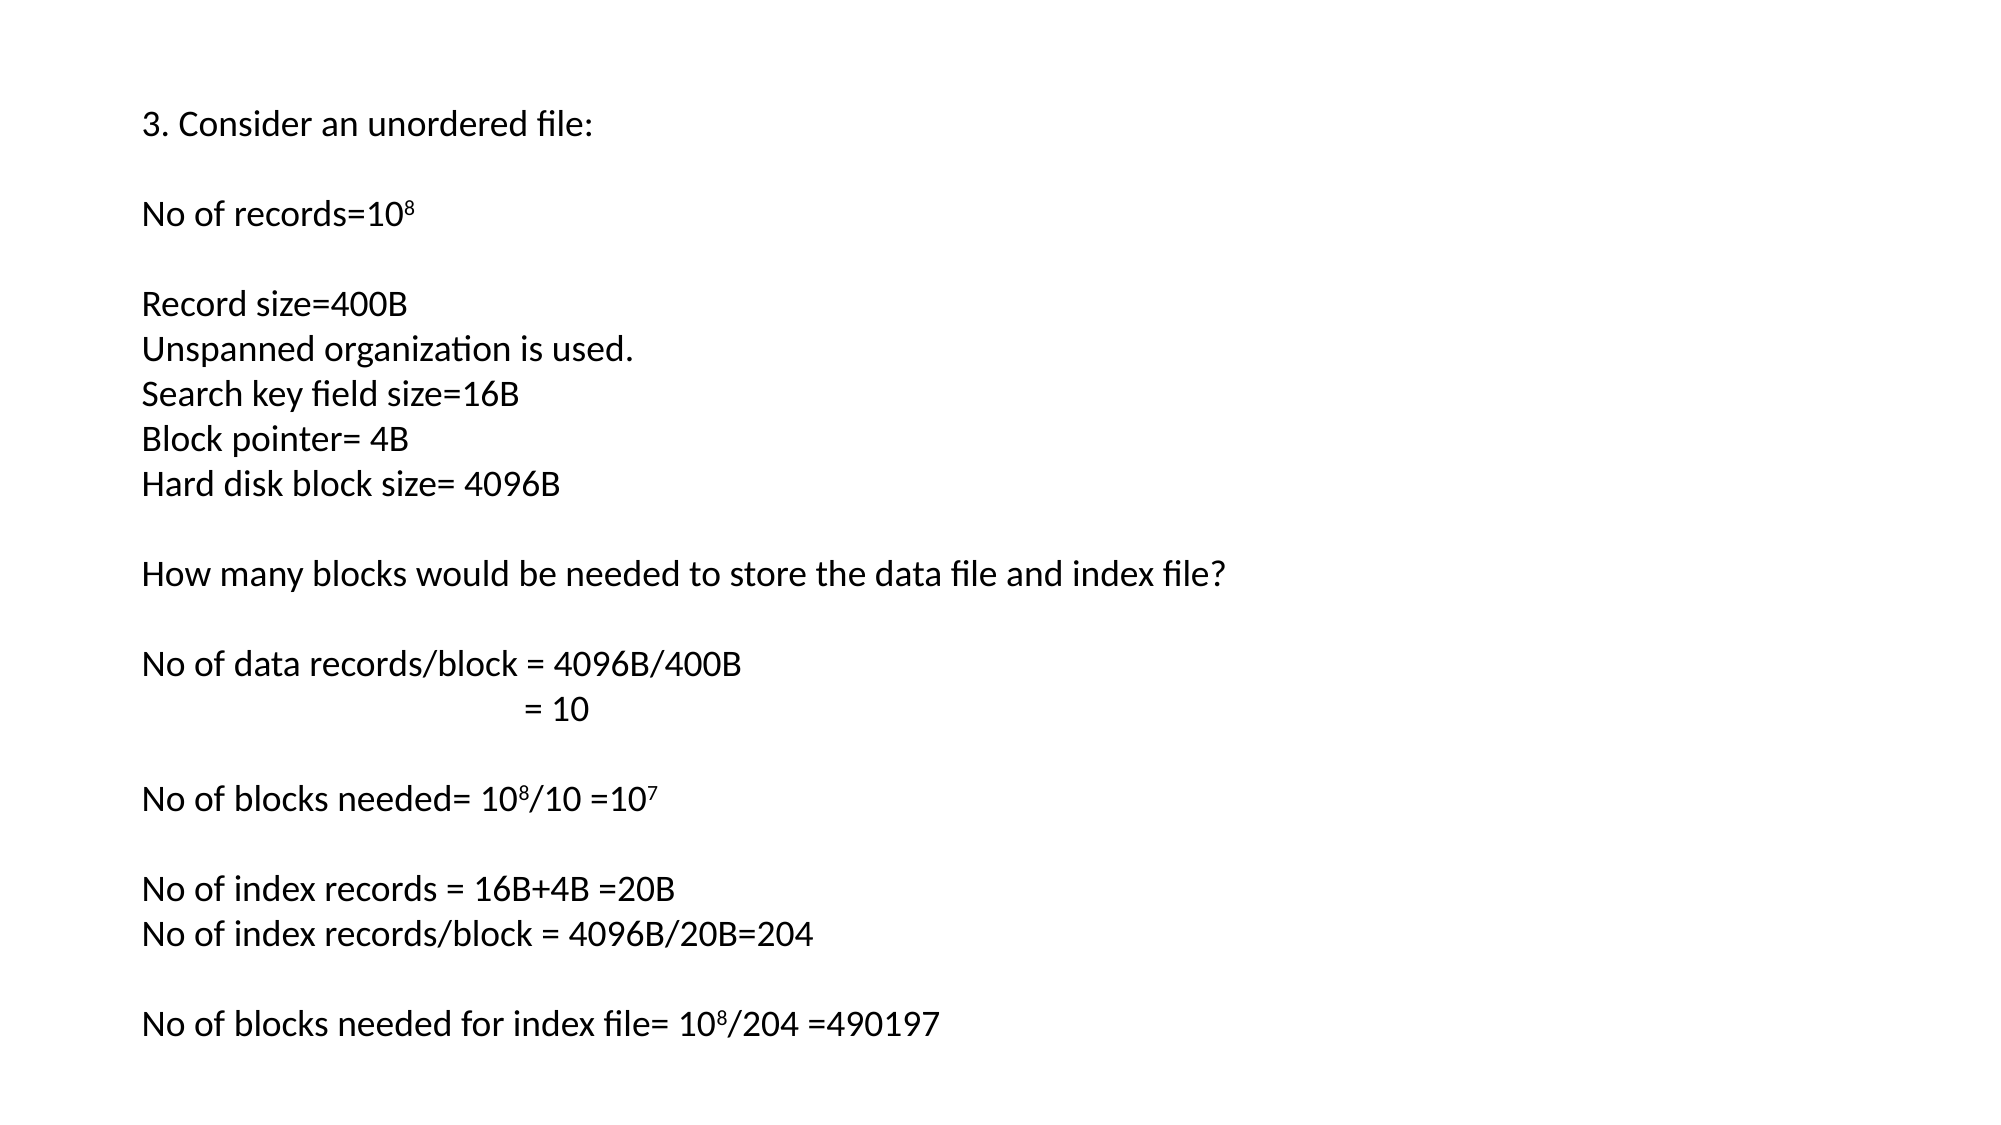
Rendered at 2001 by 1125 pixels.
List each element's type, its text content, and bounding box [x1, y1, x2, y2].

text_box 3. Consider an unordered file: No of records=108 Record size=400B Unspanned organization is used. Search key field size=16B Block pointer= 4B Hard disk block size= 4096B How many blocks would be needed to store the data file and index file? No of data records/block = 4096B/400B = 10 No of blocks needed= 108/10 =107 No of index records = 16B+4B =20B No of index records/block = 4096B/20B=204 No of blocks needed for index file= 108/204 =490197 [126, 91, 1244, 1052]
